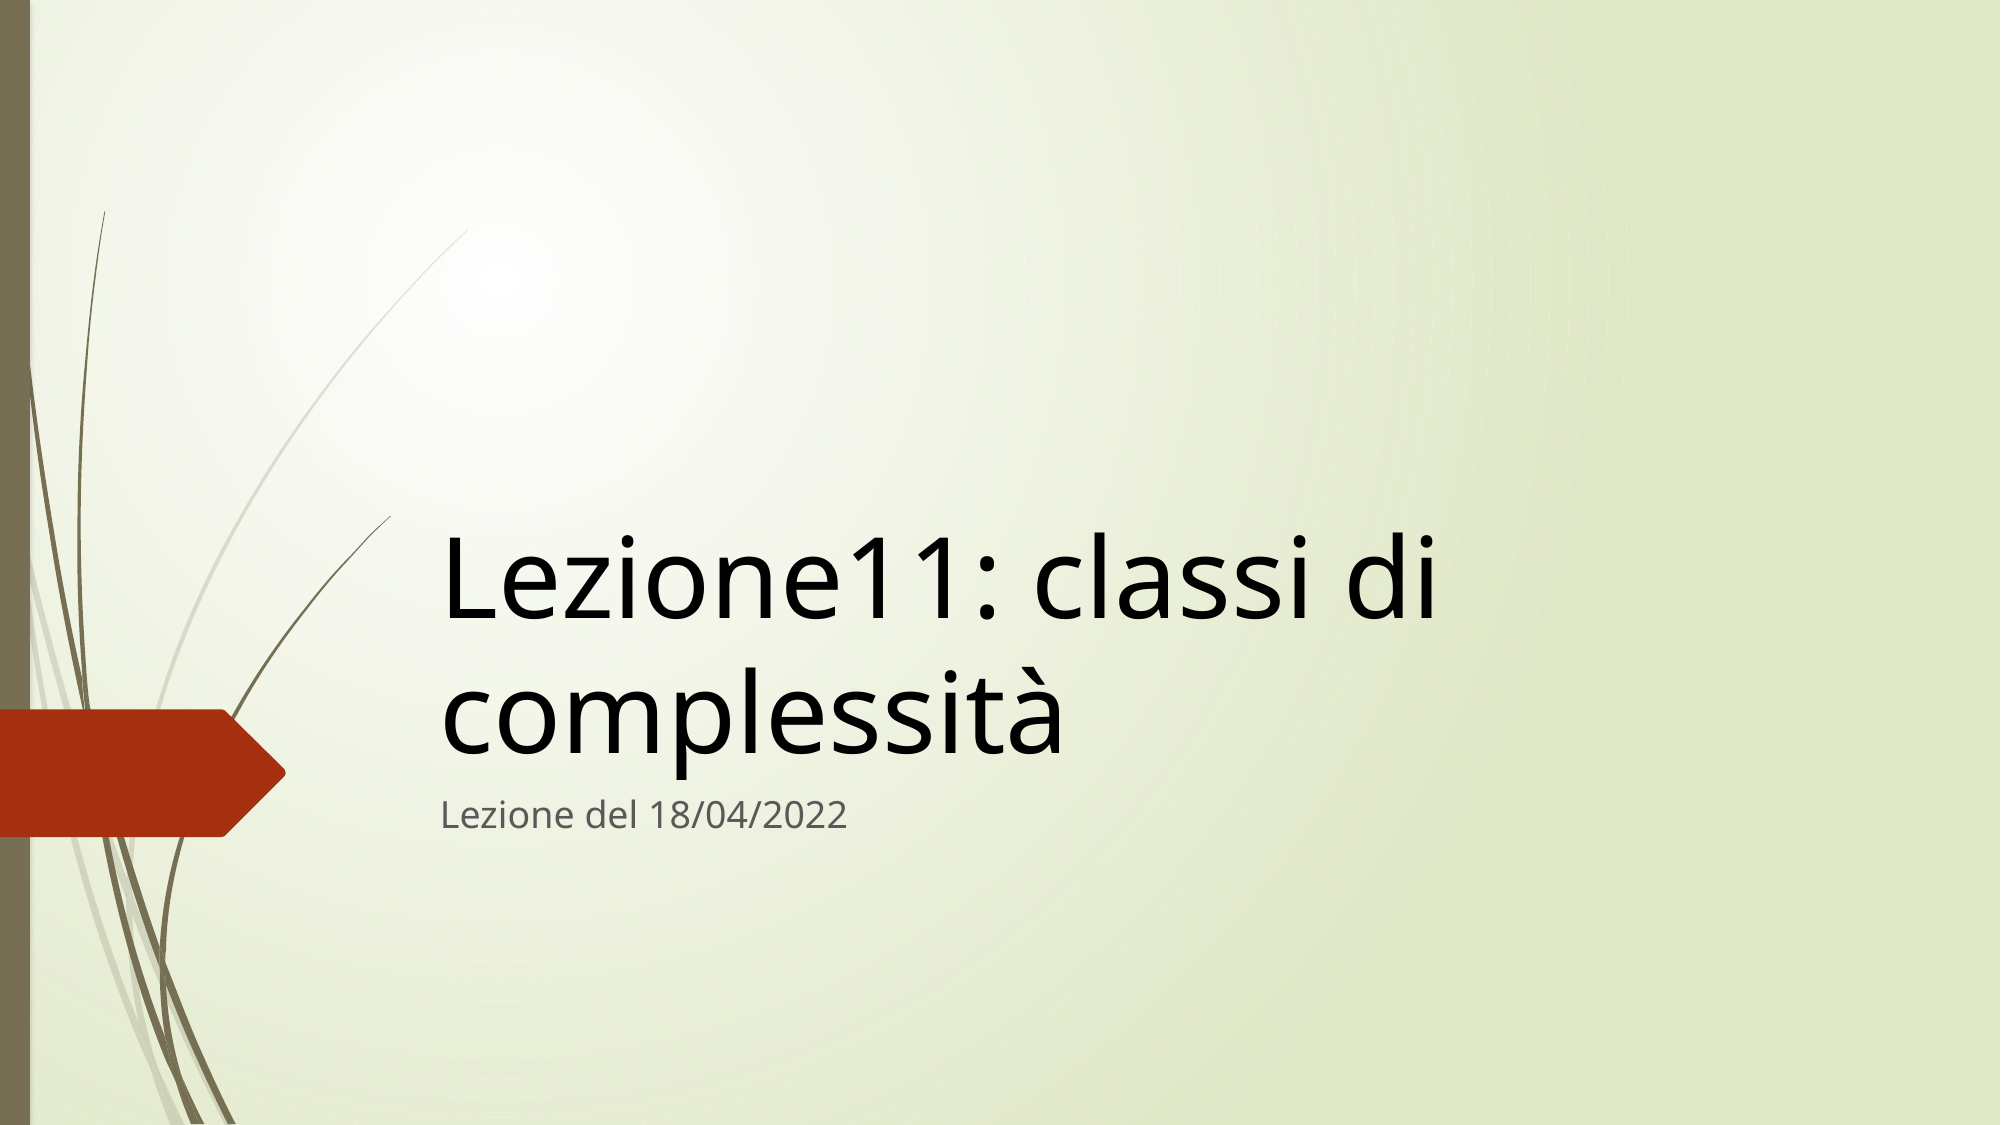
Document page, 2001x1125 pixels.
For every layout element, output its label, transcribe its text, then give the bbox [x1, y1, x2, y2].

title Lezione11: classi di complessità [424, 412, 1888, 783]
subtitle Lezione del 18/04/2022 [424, 783, 1888, 969]
